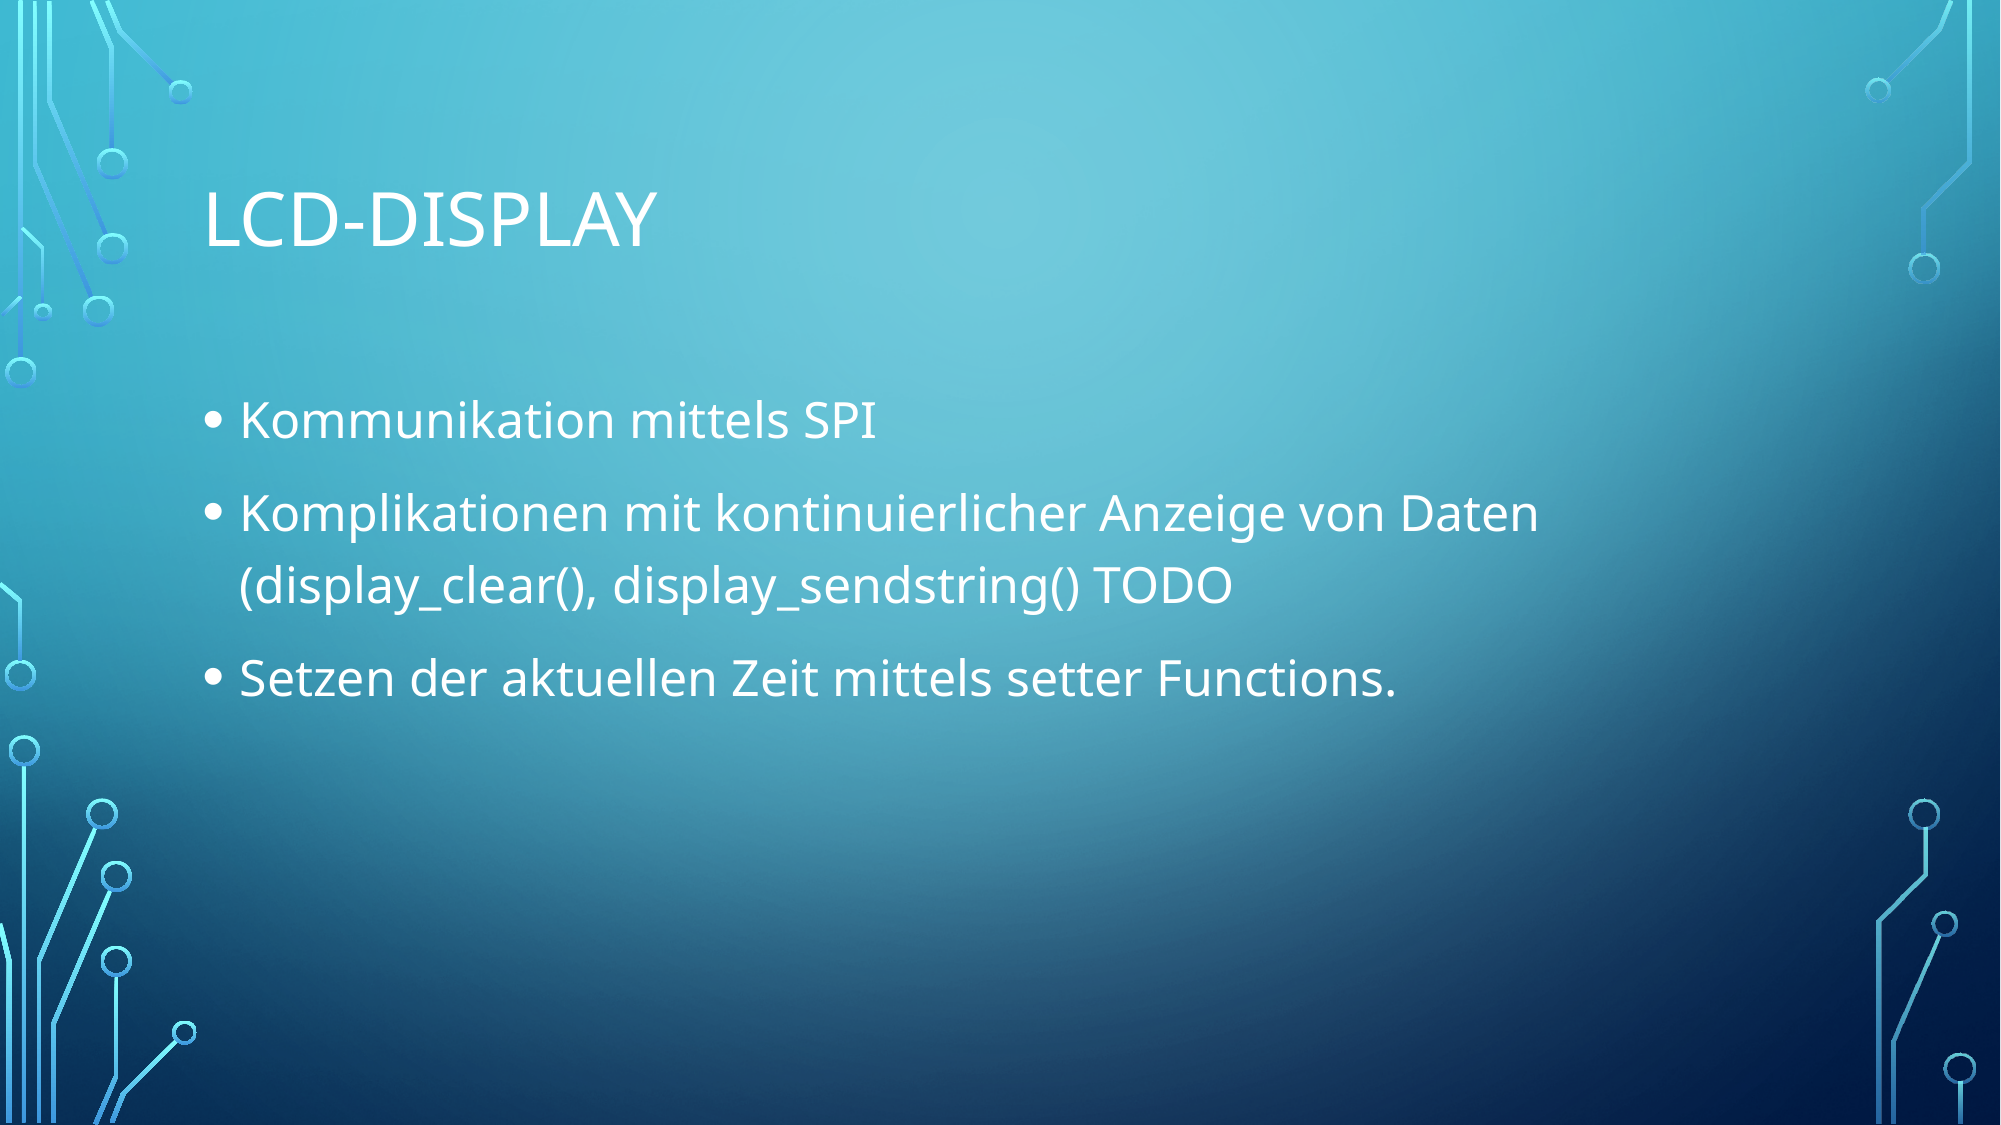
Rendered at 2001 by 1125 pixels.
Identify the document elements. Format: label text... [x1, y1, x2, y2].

title LCD-Display [187, 101, 1813, 344]
list Kommunikation mittels SPI Komplikationen mit kontinuierlicher Anzeige von Daten (display_clear(), display_sendstring() TODO Setzen der aktuellen Zeit mittels setter Functions. [187, 369, 1813, 950]
